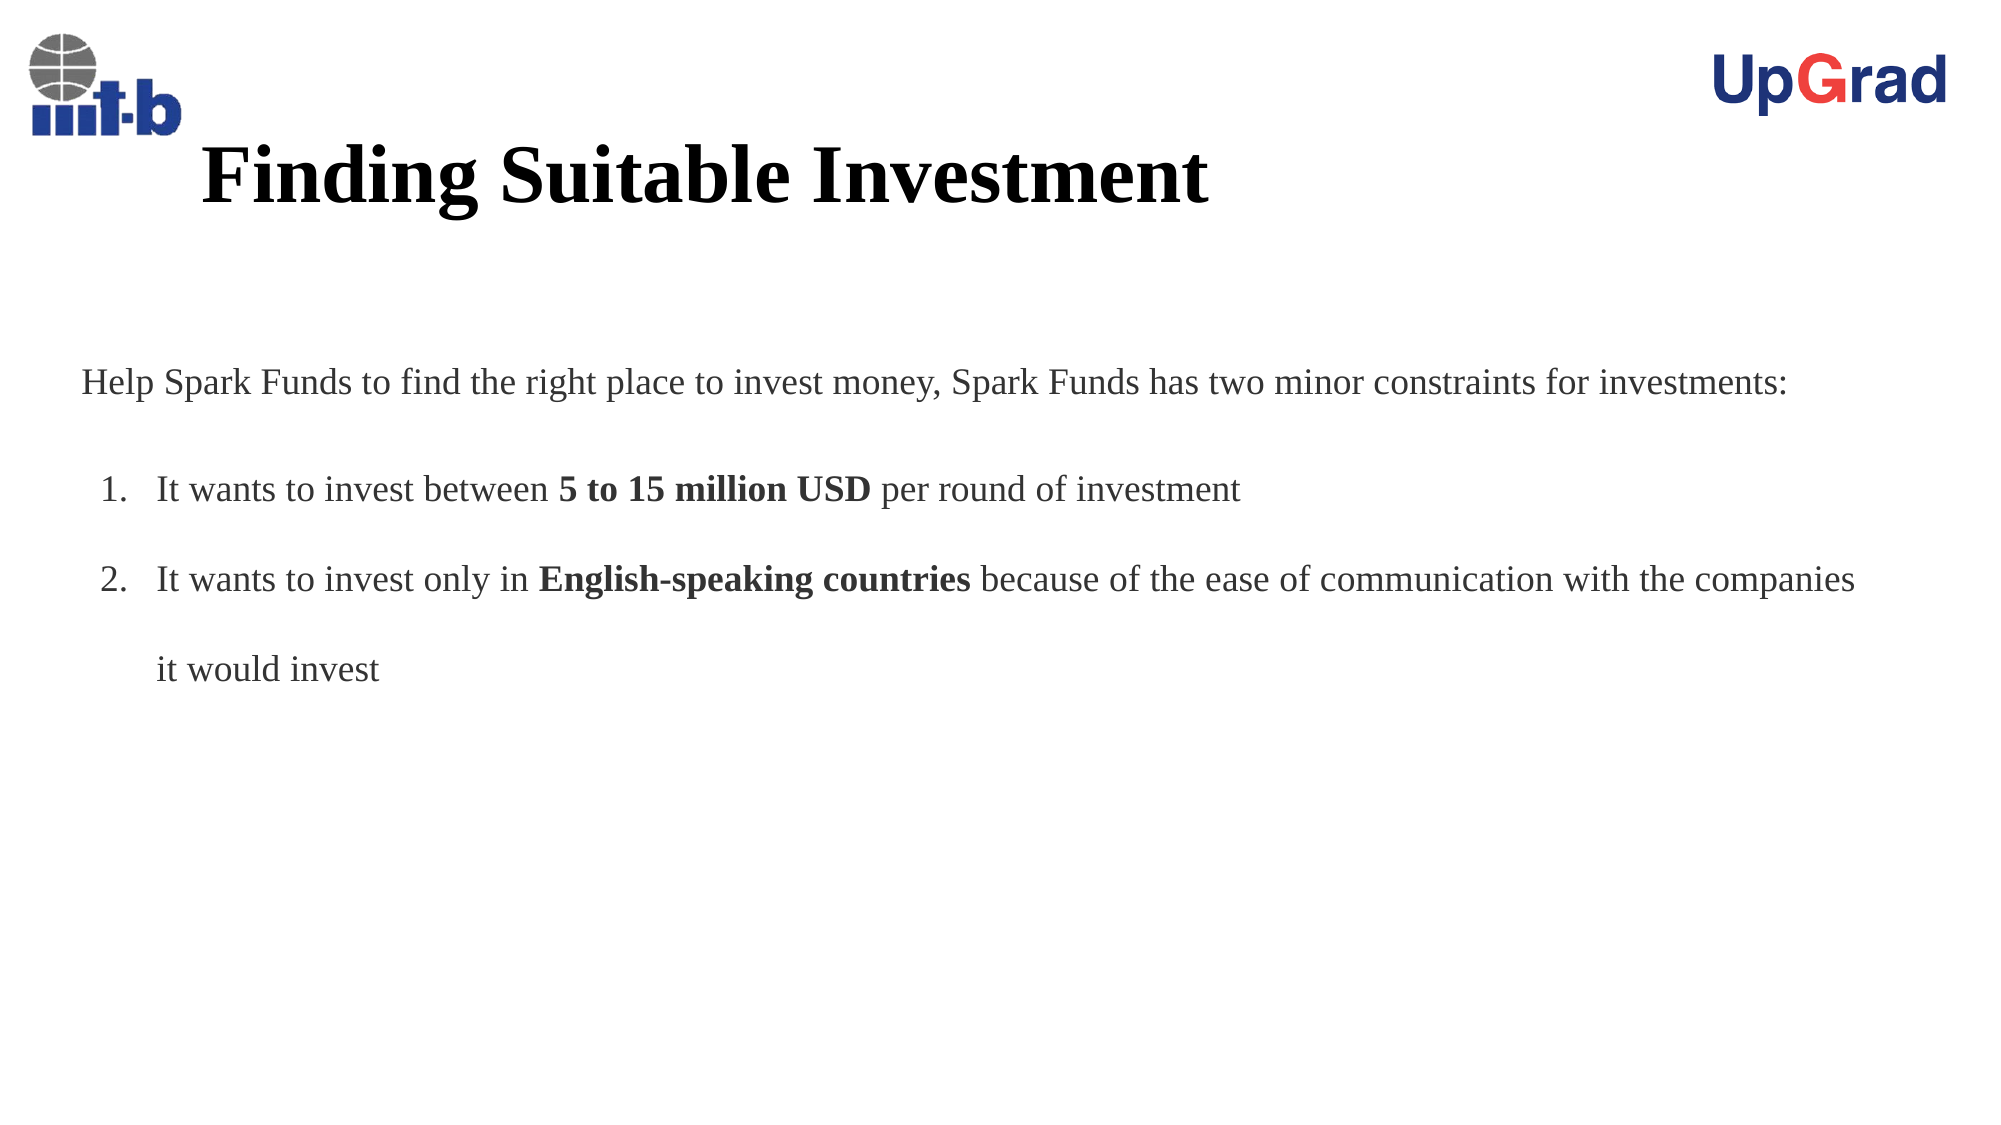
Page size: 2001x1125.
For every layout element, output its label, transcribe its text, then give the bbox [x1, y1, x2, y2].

picture [1714, 53, 1952, 116]
title Finding Suitable Investment [186, 104, 1715, 246]
list Help Spark Funds to find the right place to invest money, Spark Funds has two minor constraints for investments: It wants to invest between 5 to 15 million USD per round of investment It wants to invest only in English-speaking countries because of the ease of communication with the companies it would invest [66, 304, 1899, 1017]
picture [0, 29, 208, 163]
